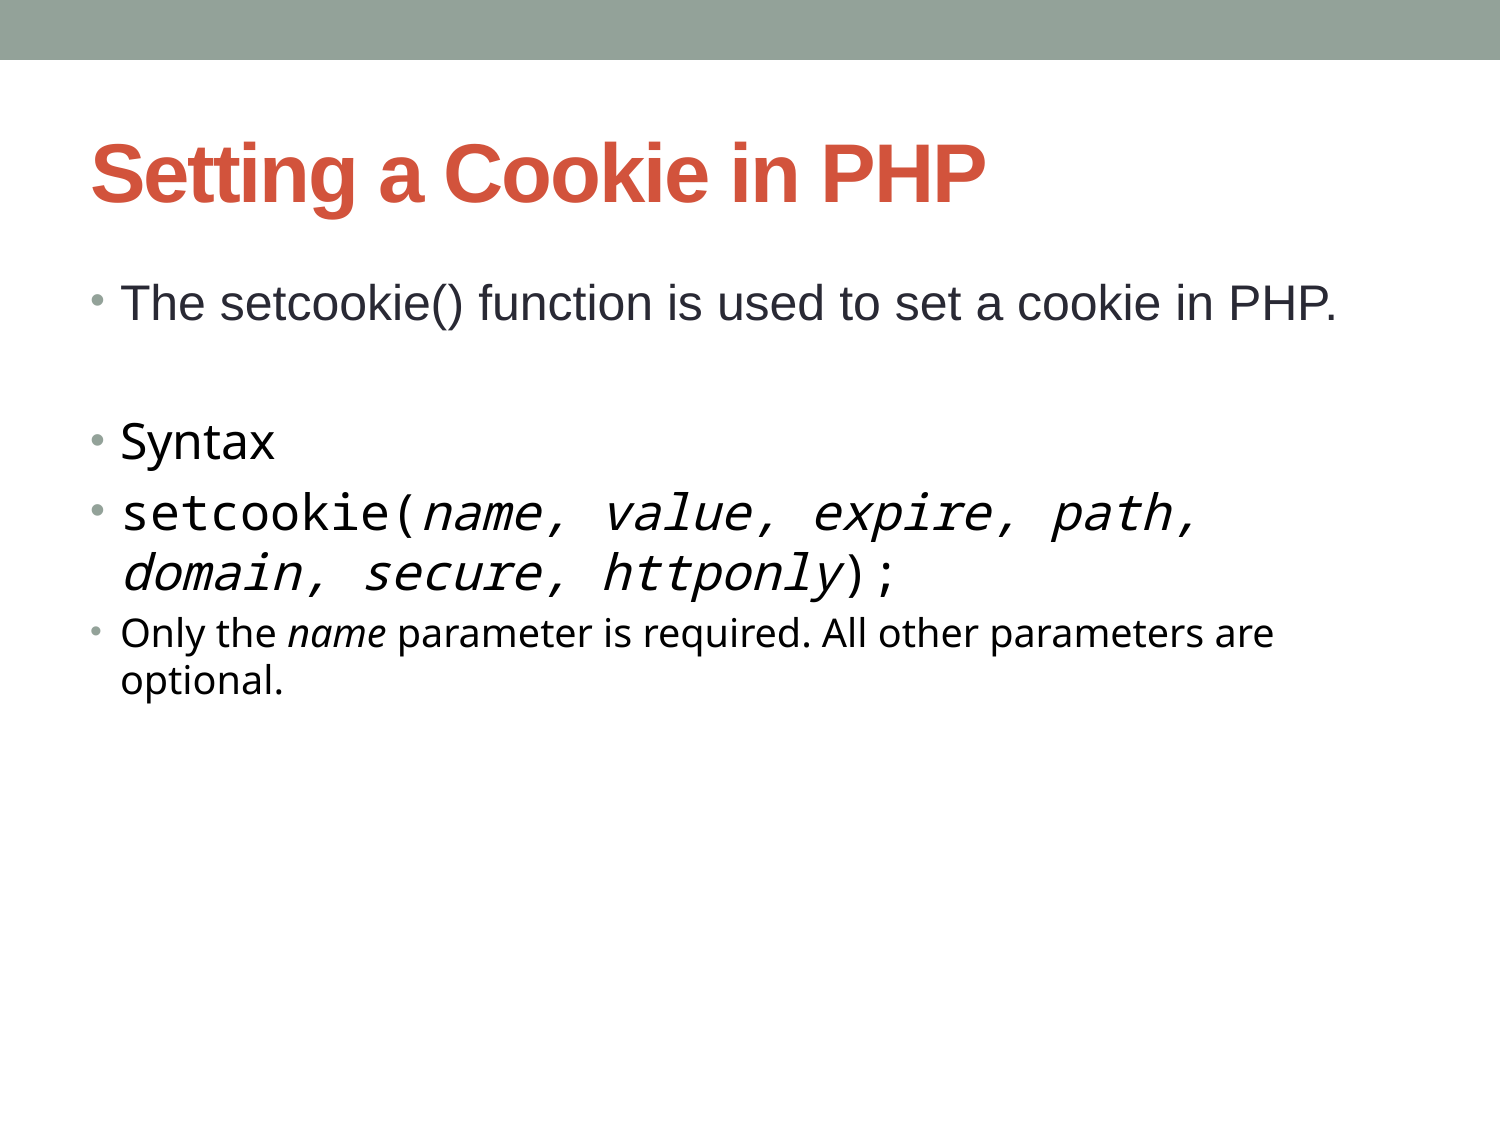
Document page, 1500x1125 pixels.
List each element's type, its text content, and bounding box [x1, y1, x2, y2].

title Setting a Cookie in PHP [75, 87, 1425, 250]
list The setcookie() function is used to set a cookie in PHP. Syntax setcookie(name, value, expire, path, domain, secure, httponly); Only the name parameter is required. All other parameters are optional. [75, 262, 1425, 1063]
